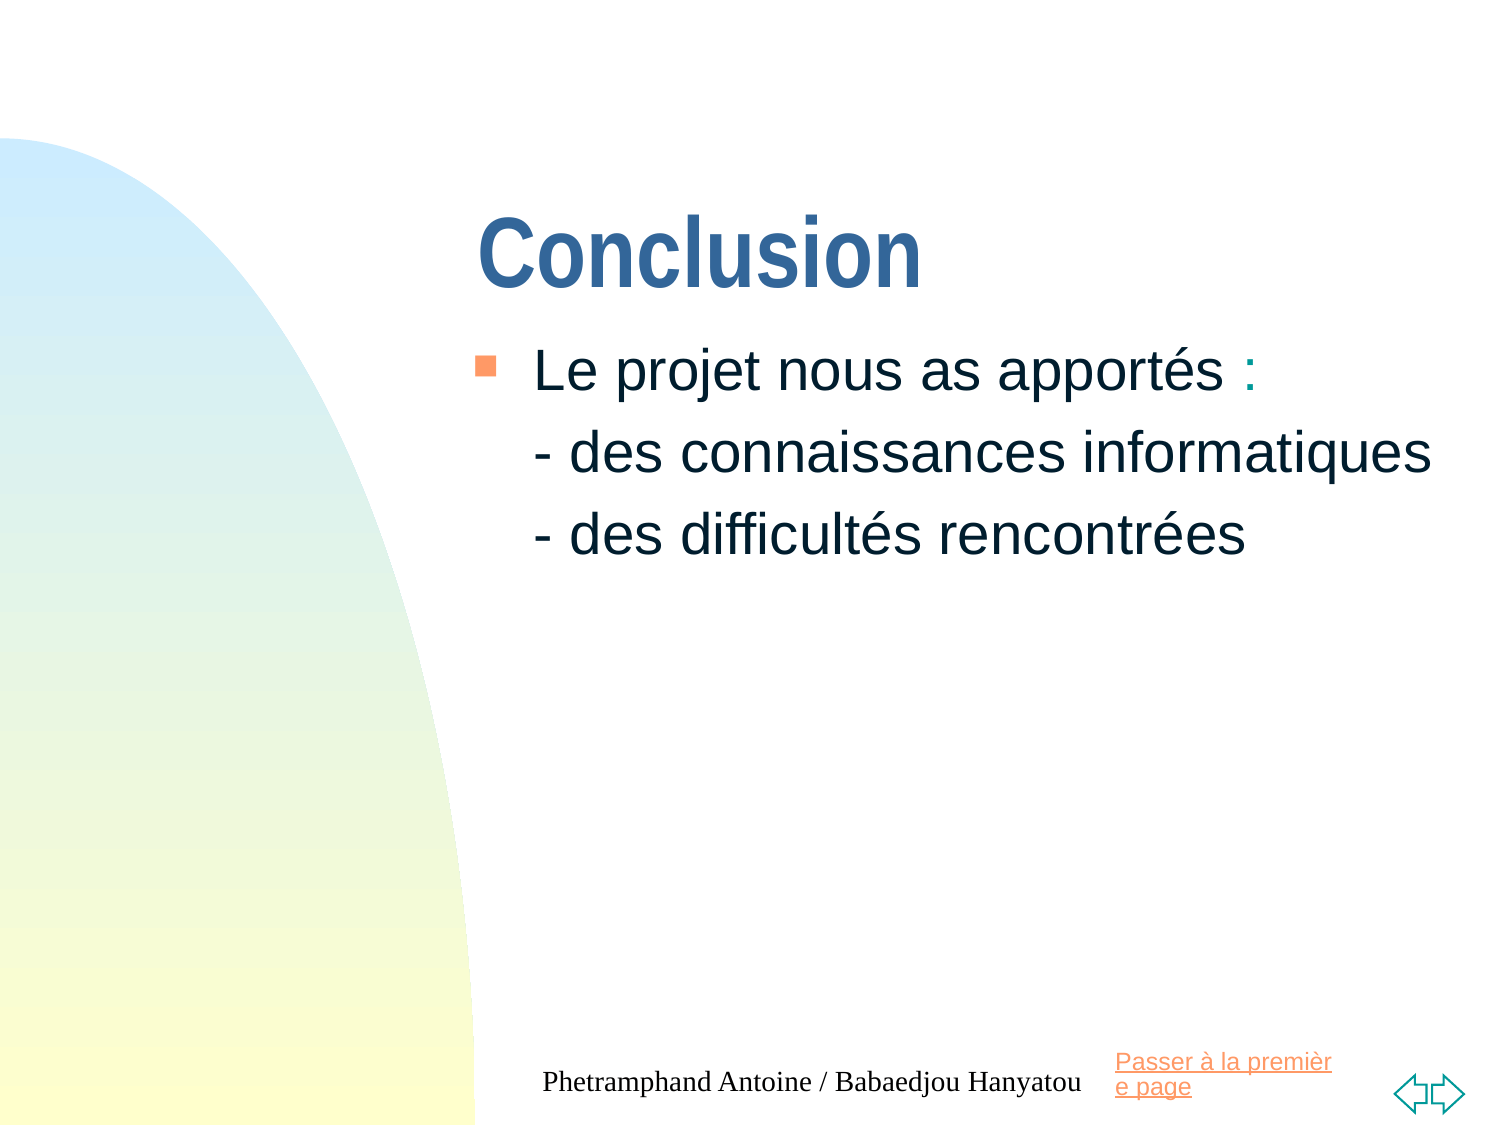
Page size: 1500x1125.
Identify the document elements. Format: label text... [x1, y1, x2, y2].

title Conclusion [462, 168, 1463, 324]
list Le projet nous as apportés : - des connaissances informatiques - des difficultés rencontrées [462, 324, 1463, 1001]
text_box Phetramphand Antoine / Babaedjou Hanyatou [527, 1055, 1105, 1105]
